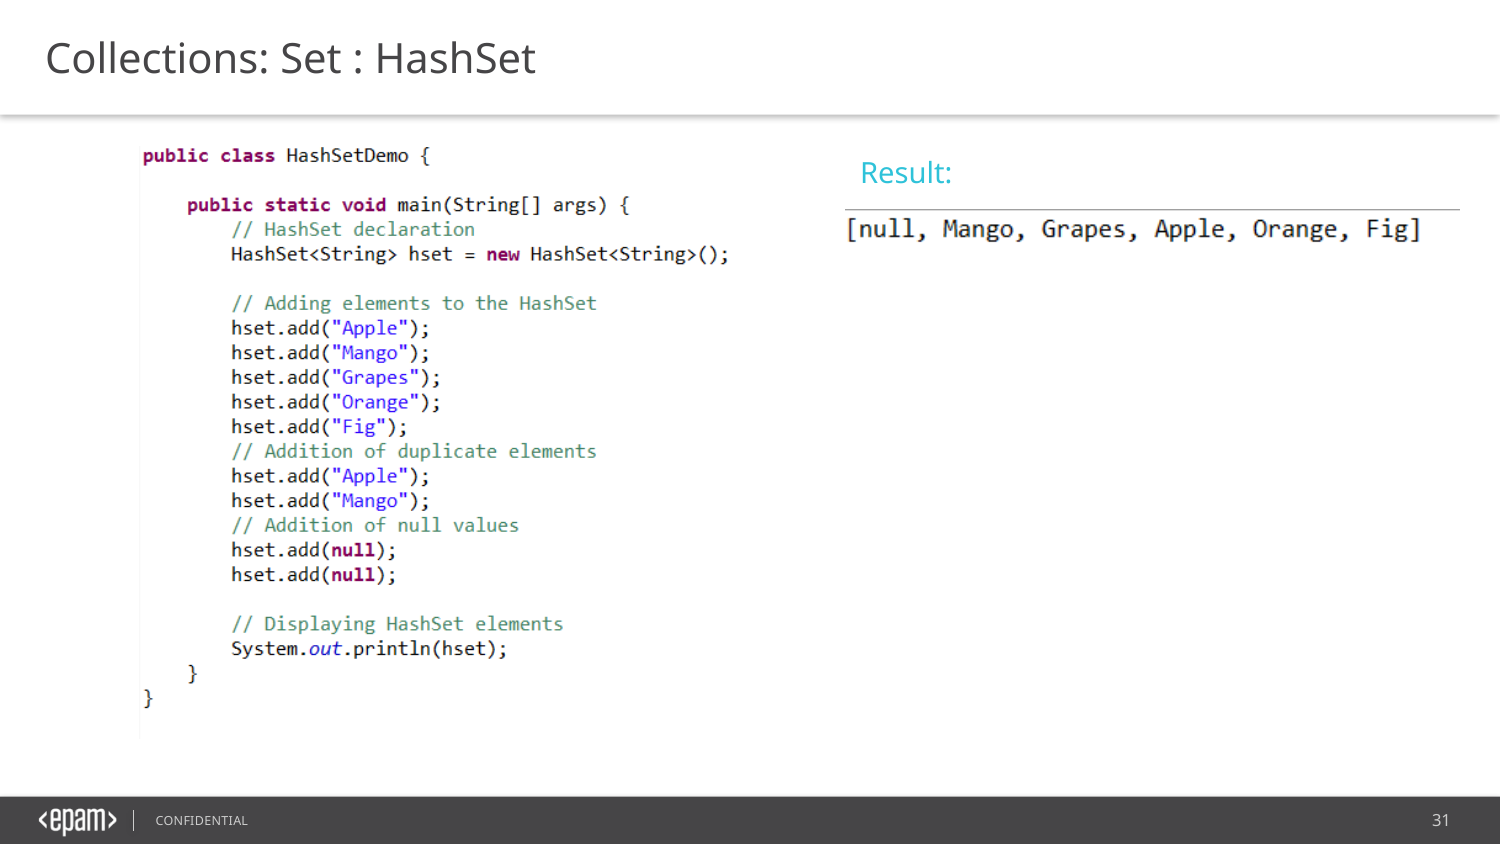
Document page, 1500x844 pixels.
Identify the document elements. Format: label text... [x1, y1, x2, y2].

list Collections: Set : HashSet [0, 0, 1500, 115]
text_box Result: [845, 146, 1269, 197]
picture [38, 808, 117, 837]
picture [844, 208, 1460, 272]
picture [139, 146, 751, 739]
